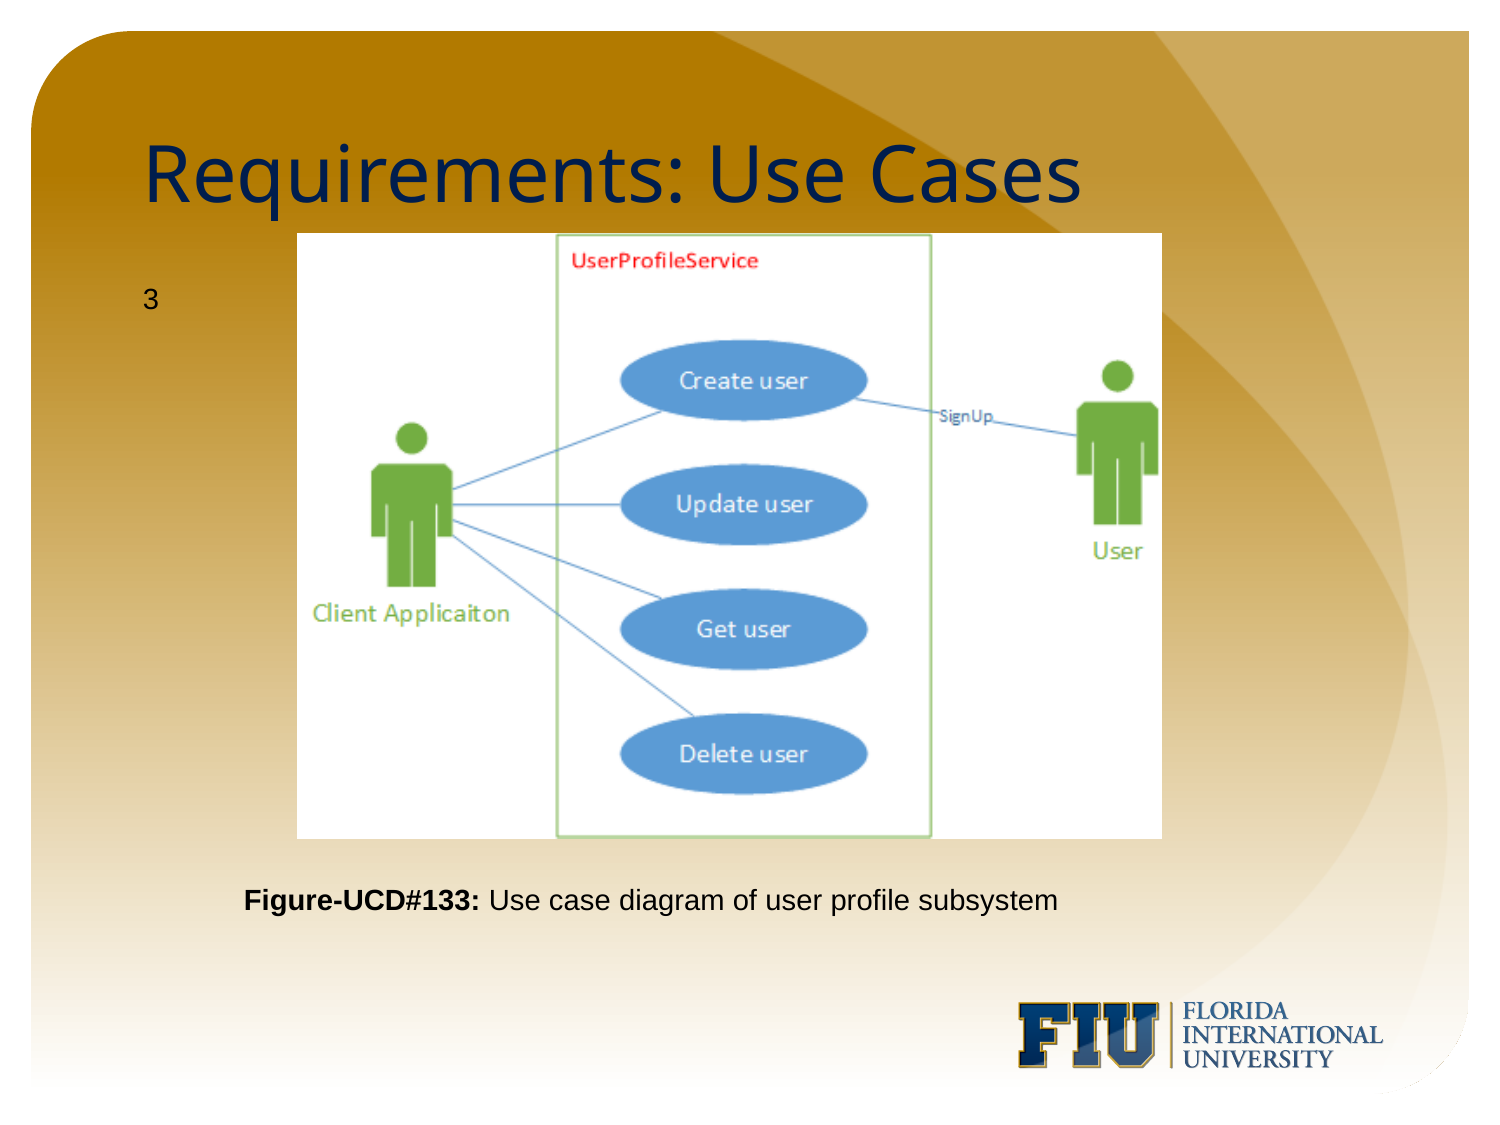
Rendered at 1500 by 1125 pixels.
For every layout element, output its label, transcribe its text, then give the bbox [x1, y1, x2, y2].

text_box 3 [128, 272, 175, 323]
text_box Figure-UCD#133: Use case diagram of user profile subsystem [229, 874, 1133, 1057]
picture [24, 30, 1473, 1094]
title Requirements: Use Cases [127, 62, 1372, 234]
